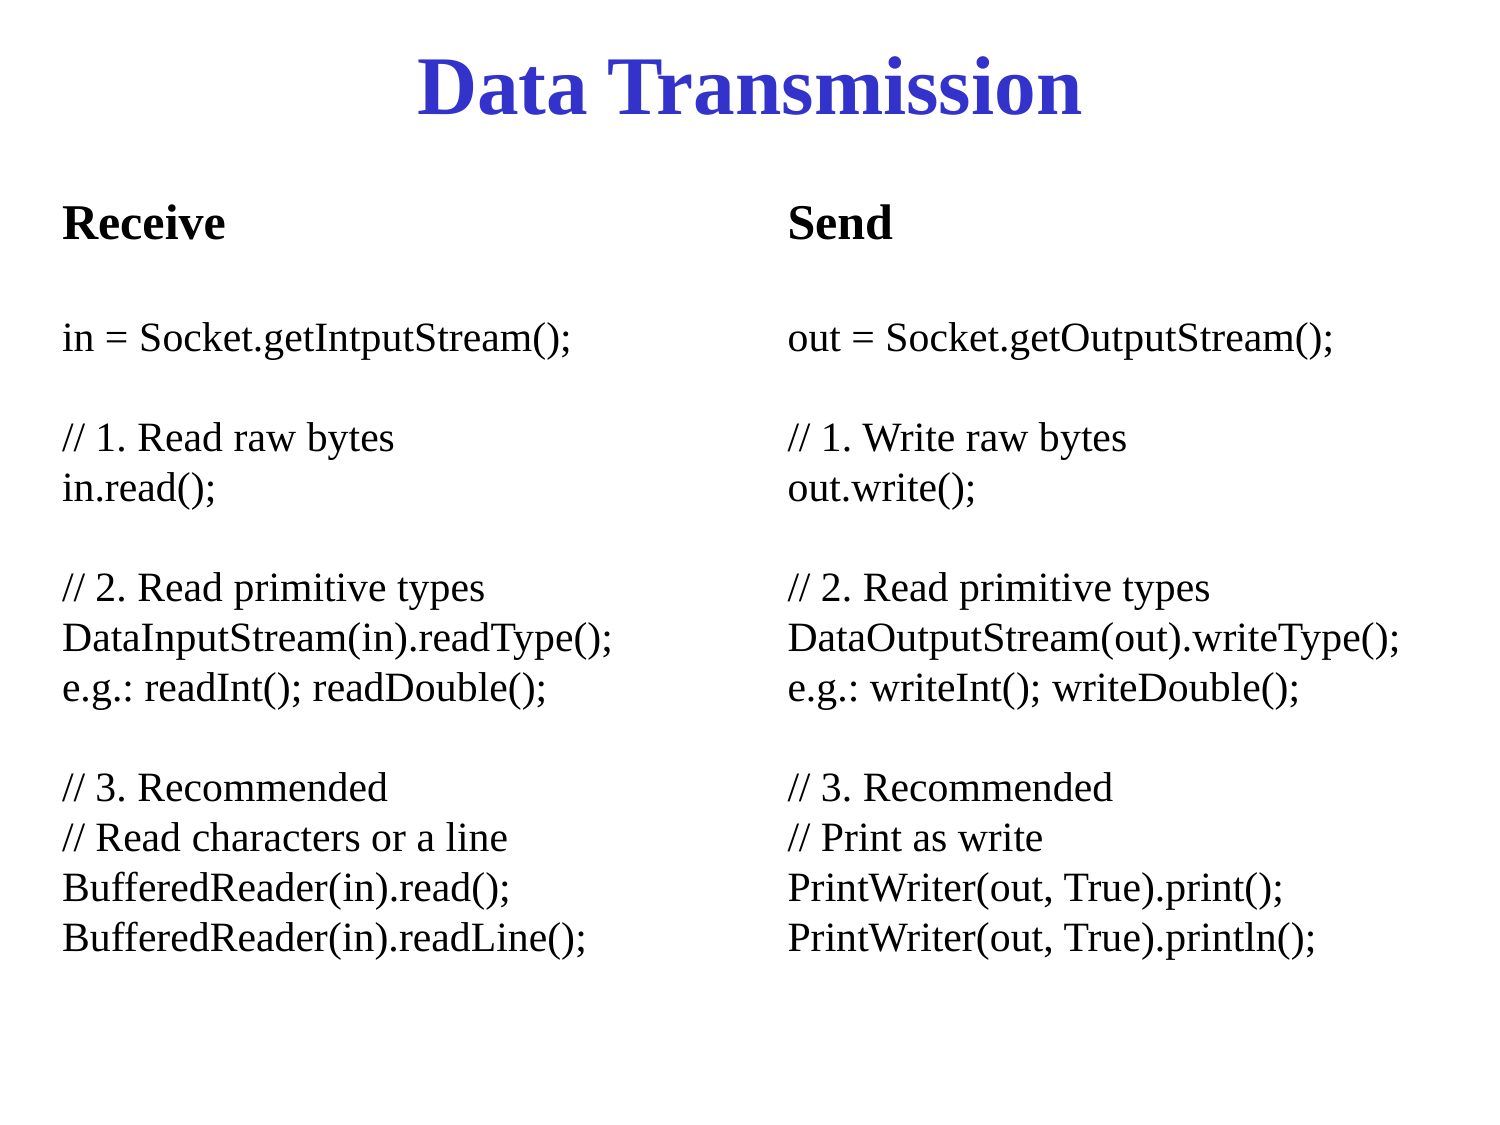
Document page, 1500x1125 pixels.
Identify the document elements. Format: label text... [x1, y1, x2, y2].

text_box Receive in = Socket.getIntputStream(); // 1. Read raw bytes in.read(); // 2. Read primitive types DataInputStream(in).readType(); e.g.: readInt(); readDouble(); // 3. Recommended // Read characters or a line BufferedReader(in).read(); BufferedReader(in).readLine(); [47, 174, 712, 1048]
text_box Send out = Socket.getOutputStream(); // 1. Write raw bytes out.write(); // 2. Read primitive types DataOutputStream(out).writeType(); e.g.: writeInt(); writeDouble(); // 3. Recommended // Print as write PrintWriter(out, True).print(); PrintWriter(out, True).println(); [772, 174, 1437, 1048]
title Data Transmission [112, 0, 1388, 175]
